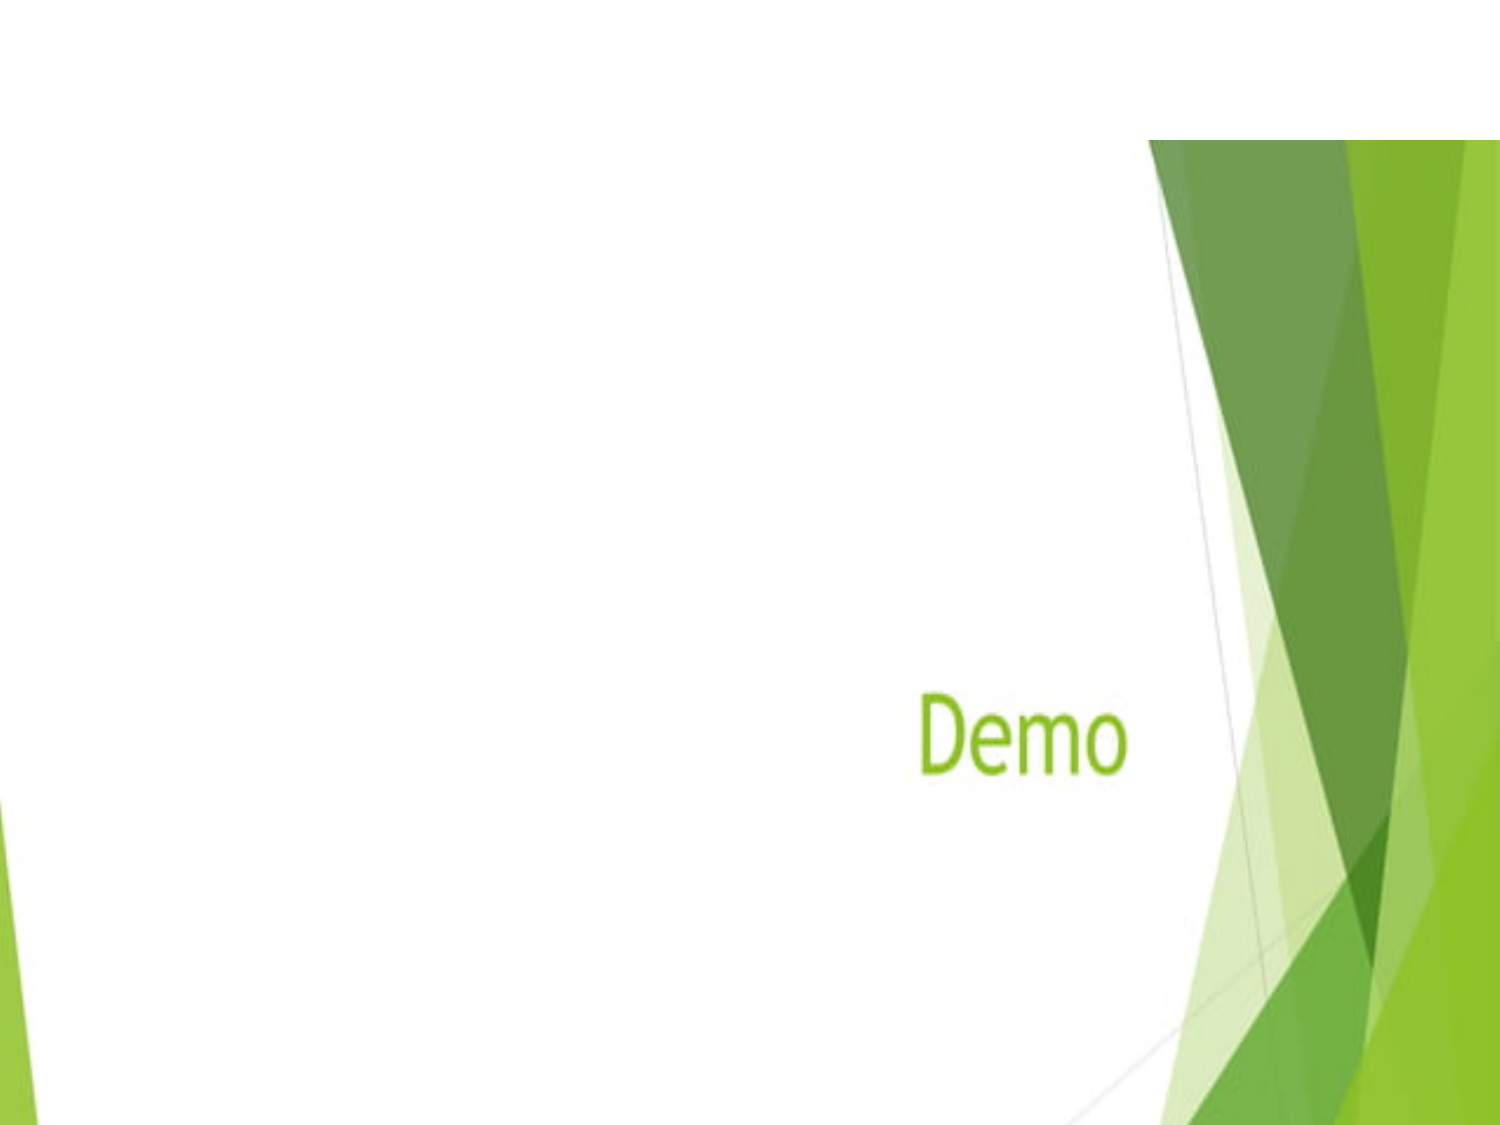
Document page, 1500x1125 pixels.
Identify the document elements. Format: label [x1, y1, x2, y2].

picture [0, 139, 1500, 1125]
